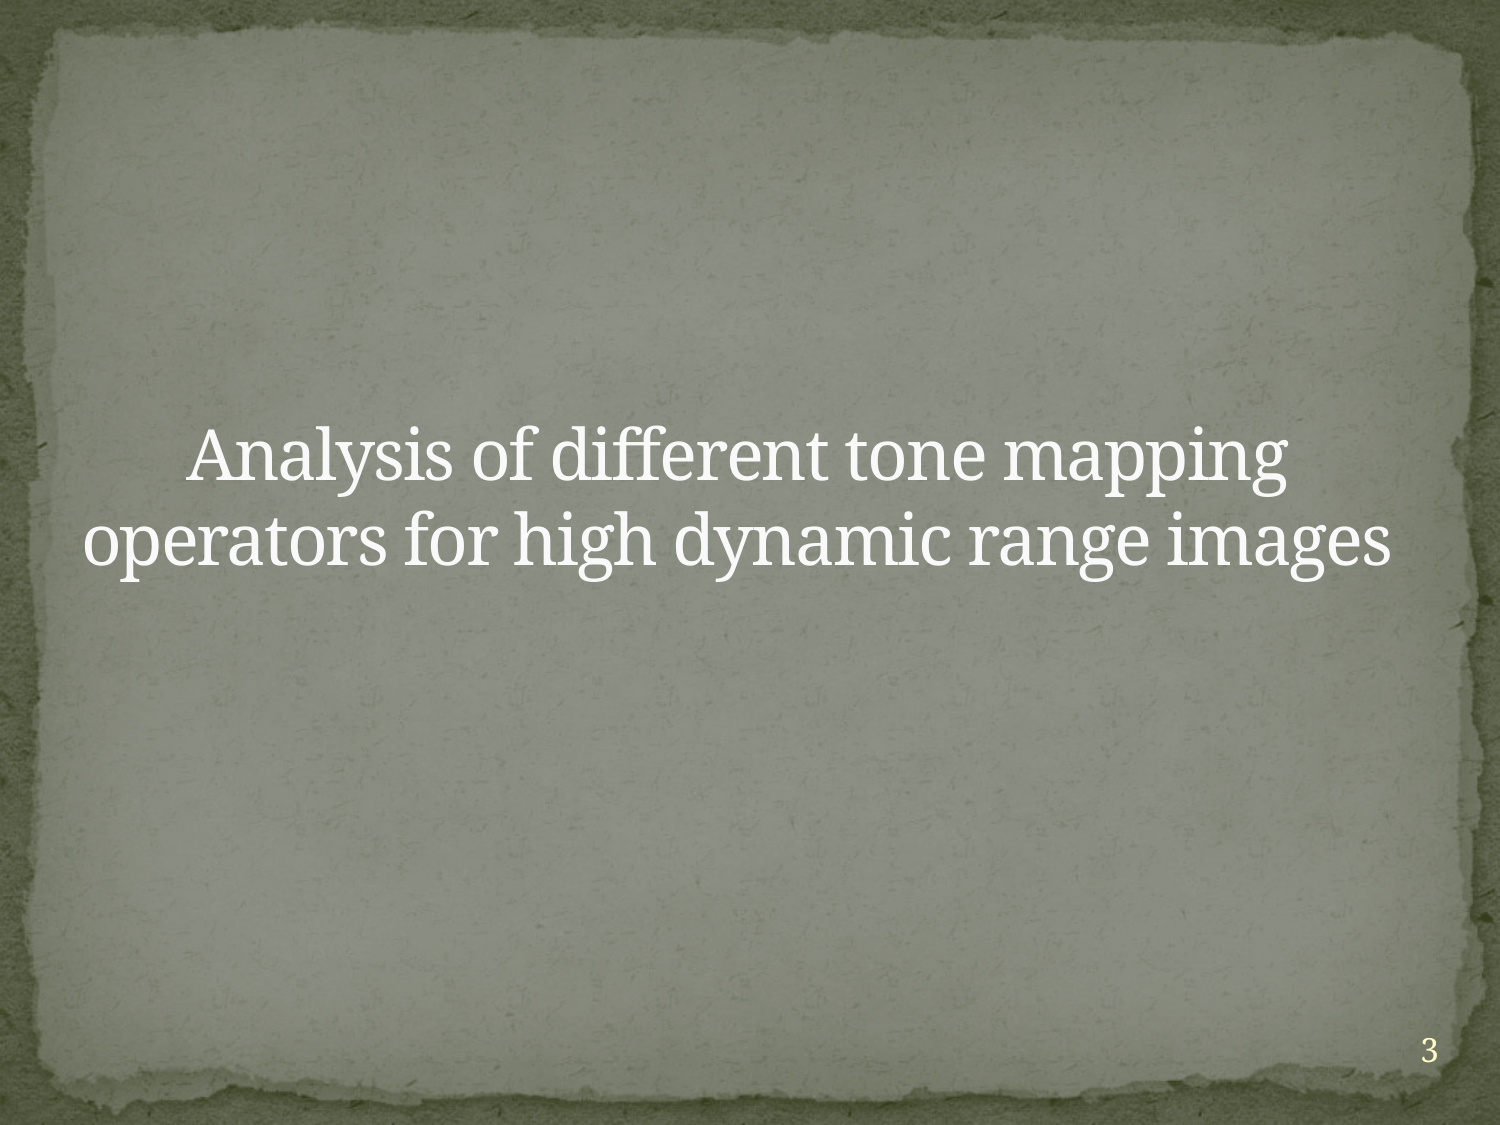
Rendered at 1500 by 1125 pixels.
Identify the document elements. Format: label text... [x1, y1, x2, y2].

title Analysis of different tone mapping operators for high dynamic range images [62, 387, 1413, 588]
slide_number 3 [1379, 1014, 1480, 1089]
